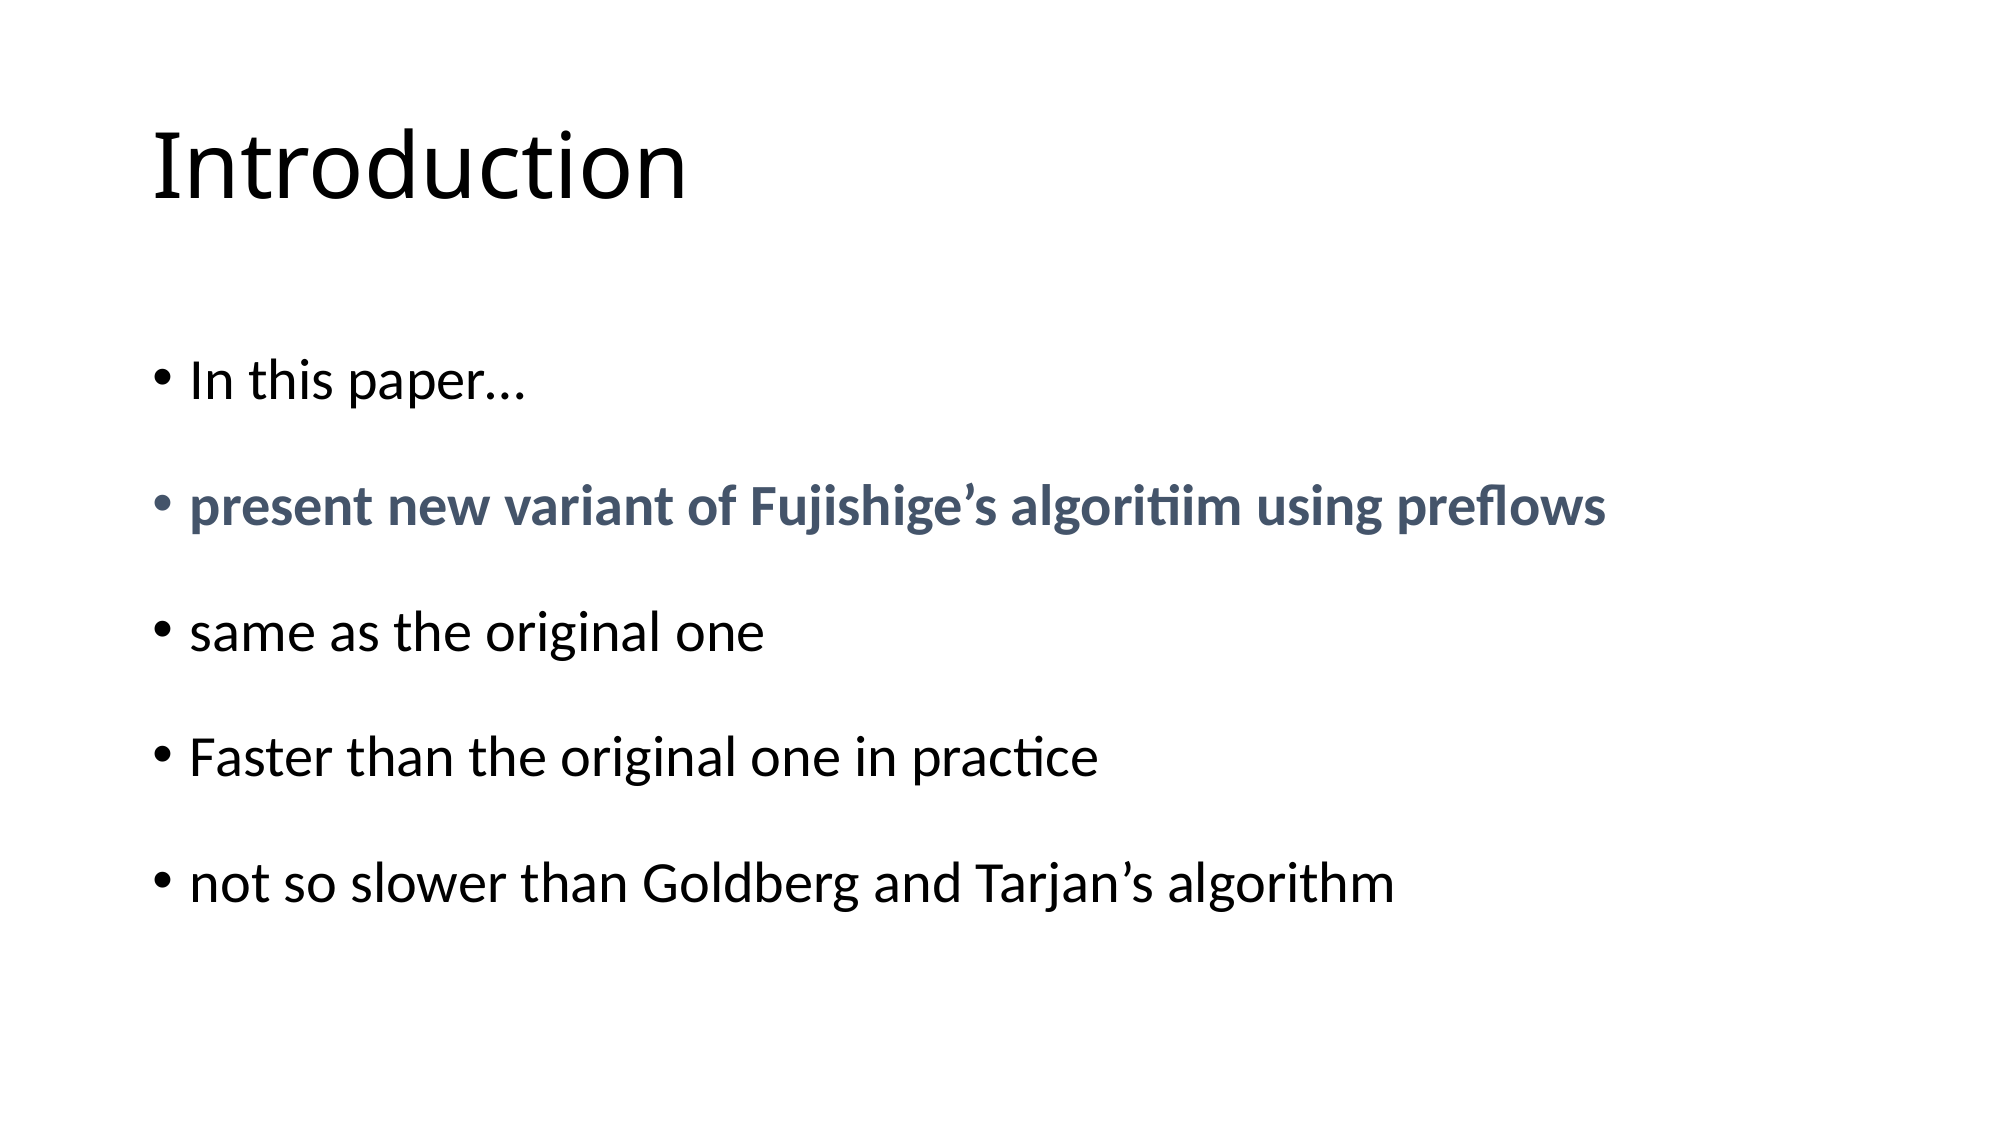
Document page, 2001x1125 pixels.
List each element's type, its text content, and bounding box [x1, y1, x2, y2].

title Introduction [137, 59, 1863, 278]
